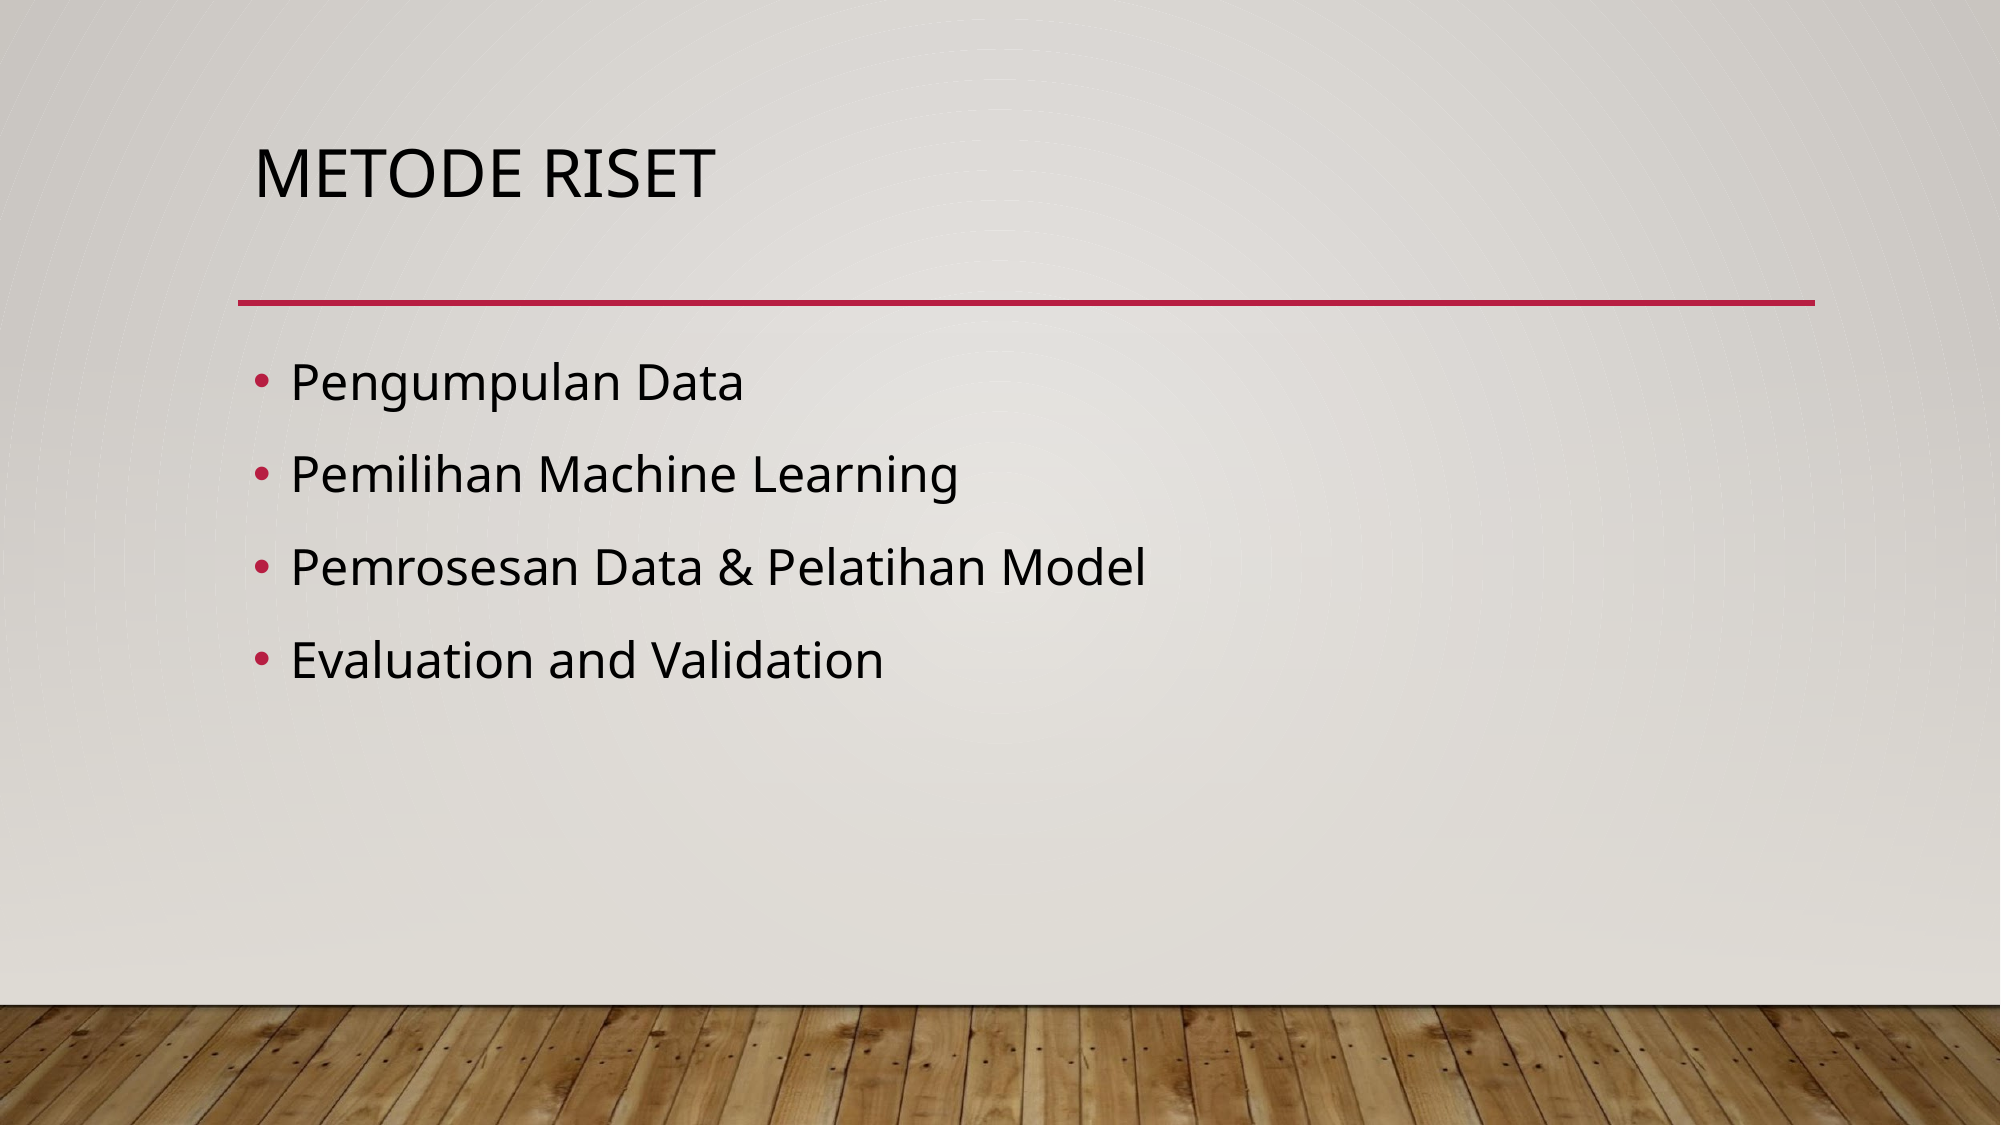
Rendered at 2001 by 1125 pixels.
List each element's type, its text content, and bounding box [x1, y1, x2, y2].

list Pengumpulan Data Pemilihan Machine Learning Pemrosesan Data & Pelatihan Model Evaluation and Validation [238, 330, 1814, 897]
picture [0, 1005, 2000, 1125]
title METODE RISET [238, 131, 1814, 305]
